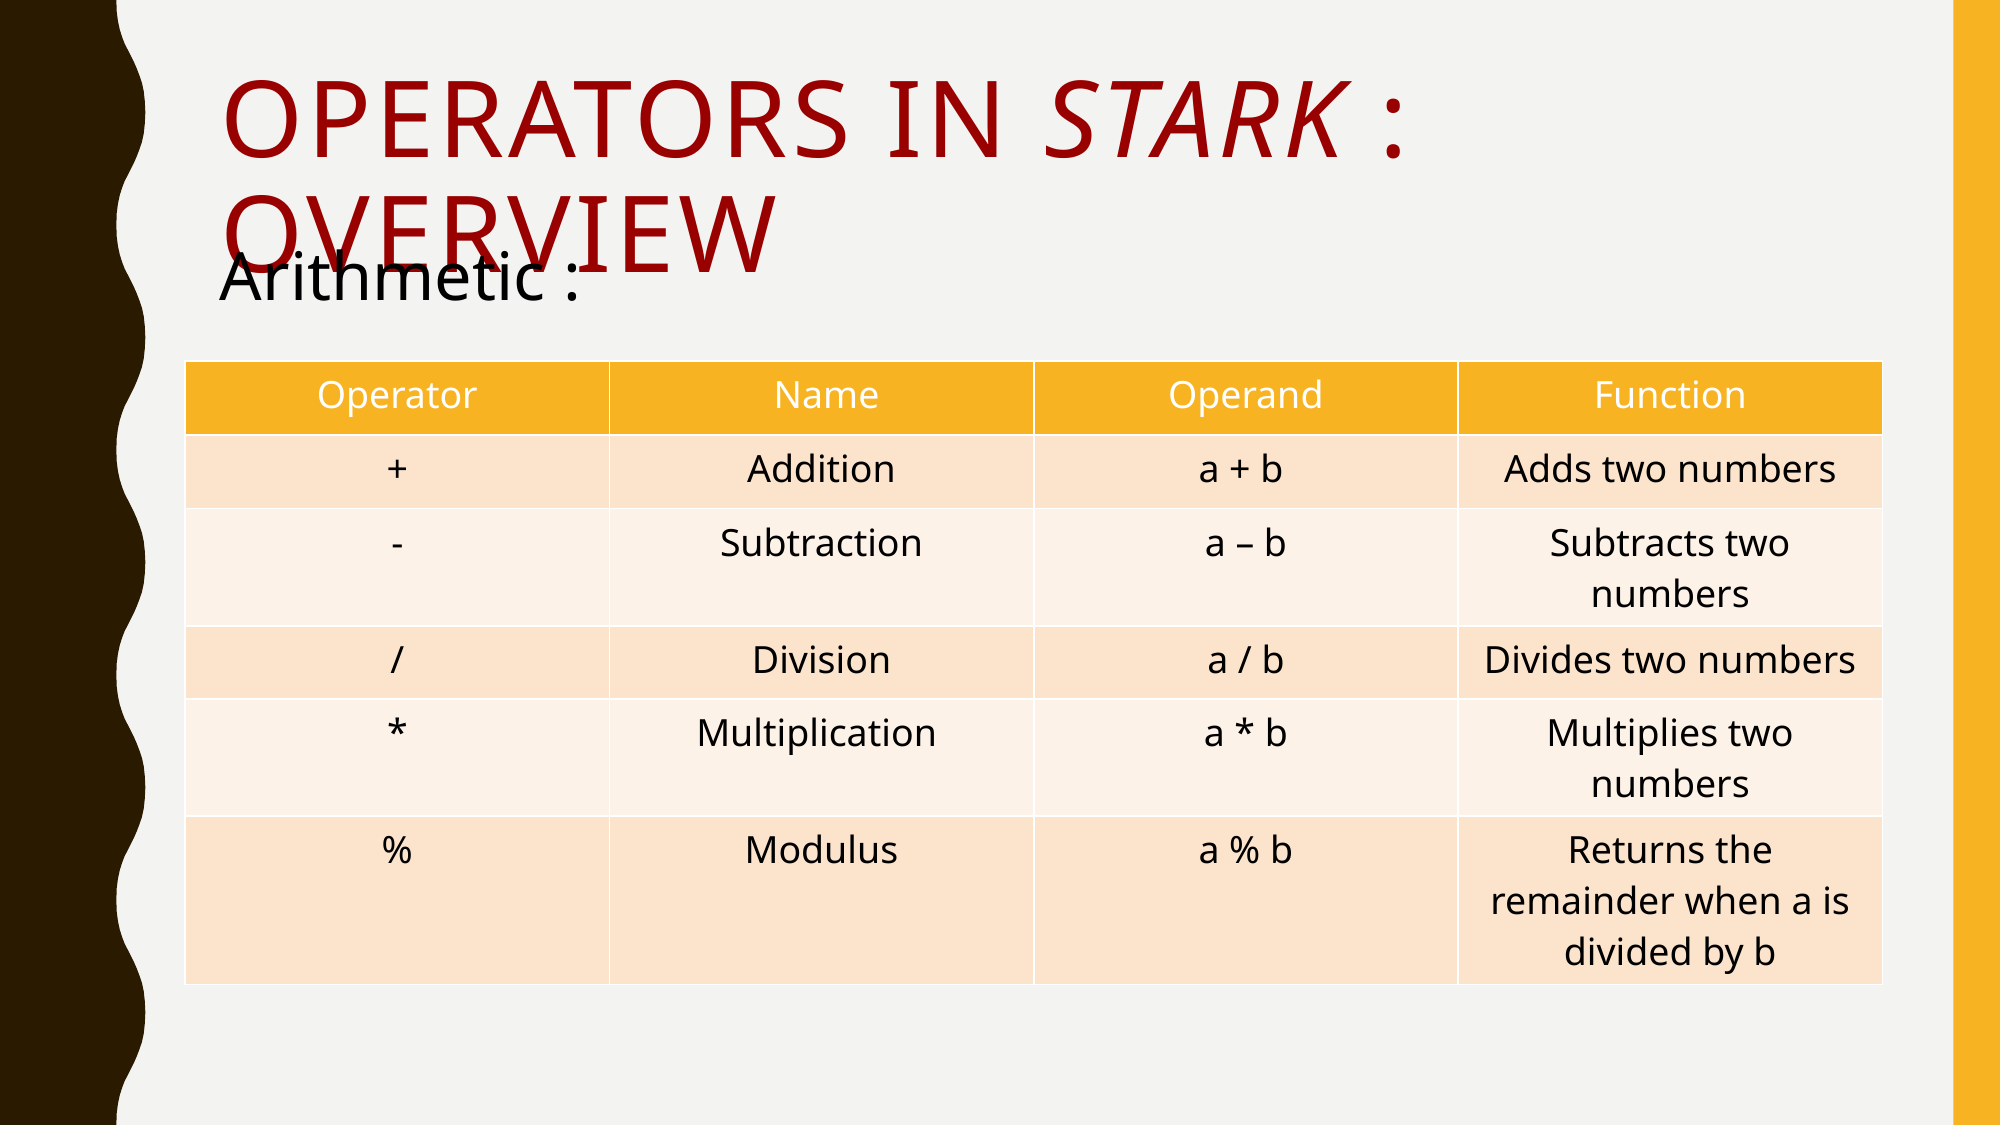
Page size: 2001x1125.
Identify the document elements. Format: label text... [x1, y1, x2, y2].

table_header Operator [186, 362, 609, 434]
table_cell Multiplication [610, 700, 1033, 815]
table_header Name [610, 362, 1033, 434]
table_cell % [186, 817, 609, 984]
table_cell Returns the remainder when a is divided by b [1459, 817, 1882, 984]
table_cell a * b [1035, 700, 1457, 815]
table_cell / [186, 627, 609, 698]
table_cell Subtracts two numbers [1459, 509, 1882, 625]
table_cell a / b [1035, 627, 1457, 698]
table_cell a – b [1035, 509, 1457, 625]
table_cell Adds two numbers [1459, 436, 1882, 508]
table_cell * [186, 700, 609, 815]
table_cell Multiplies two numbers [1459, 700, 1882, 815]
text_box Arithmetic : [205, 226, 814, 322]
table_cell Subtraction [610, 509, 1033, 625]
table_cell Division [610, 627, 1033, 698]
table_cell a + b [1035, 436, 1457, 508]
table_cell a % b [1035, 817, 1457, 984]
title OPERATORS IN STARK : OVERVIEW [205, 58, 1724, 189]
table_cell + [186, 436, 609, 508]
table_cell Divides two numbers [1459, 627, 1882, 698]
table_cell Modulus [610, 817, 1033, 984]
table_cell Addition [610, 436, 1033, 508]
table_header Function [1459, 362, 1882, 434]
table_header Operand [1035, 362, 1457, 434]
table_cell - [186, 509, 609, 625]
